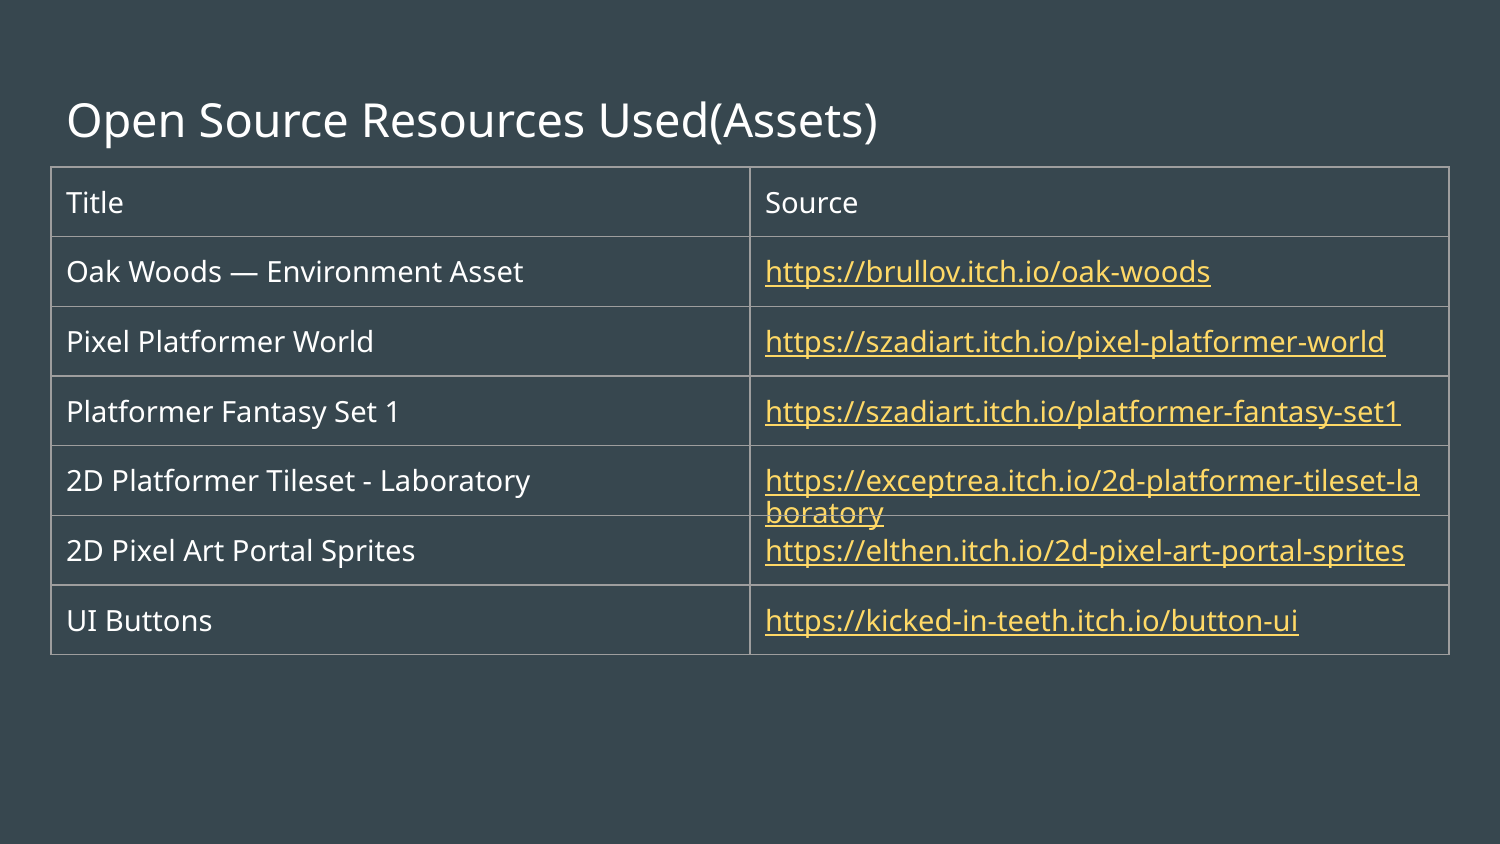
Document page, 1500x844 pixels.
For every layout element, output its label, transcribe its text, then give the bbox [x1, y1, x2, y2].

table_cell 2D Pixel Art Portal Sprites [52, 516, 749, 584]
table_cell https://kicked-in-teeth.itch.io/button-ui [751, 586, 1448, 654]
table_cell https://exceptrea.itch.io/2d-platformer-tileset-laboratory [751, 446, 1448, 515]
table_cell Pixel Platformer World [52, 307, 749, 375]
table_cell UI Buttons [52, 586, 749, 654]
table_cell 2D Platformer Tileset - Laboratory [52, 446, 749, 515]
table_cell Platformer Fantasy Set 1 [52, 377, 749, 445]
title Open Source Resources Used(Assets) [51, 72, 1449, 166]
table_cell https://szadiart.itch.io/platformer-fantasy-set1 [751, 377, 1448, 445]
table_header Source [751, 168, 1448, 236]
table_cell https://brullov.itch.io/oak-woods [751, 237, 1448, 306]
table_cell Oak Woods — Environment Asset [52, 237, 749, 306]
table_header Title [52, 168, 749, 236]
table_cell https://szadiart.itch.io/pixel-platformer-world [751, 307, 1448, 375]
table_cell https://elthen.itch.io/2d-pixel-art-portal-sprites [751, 516, 1448, 584]
